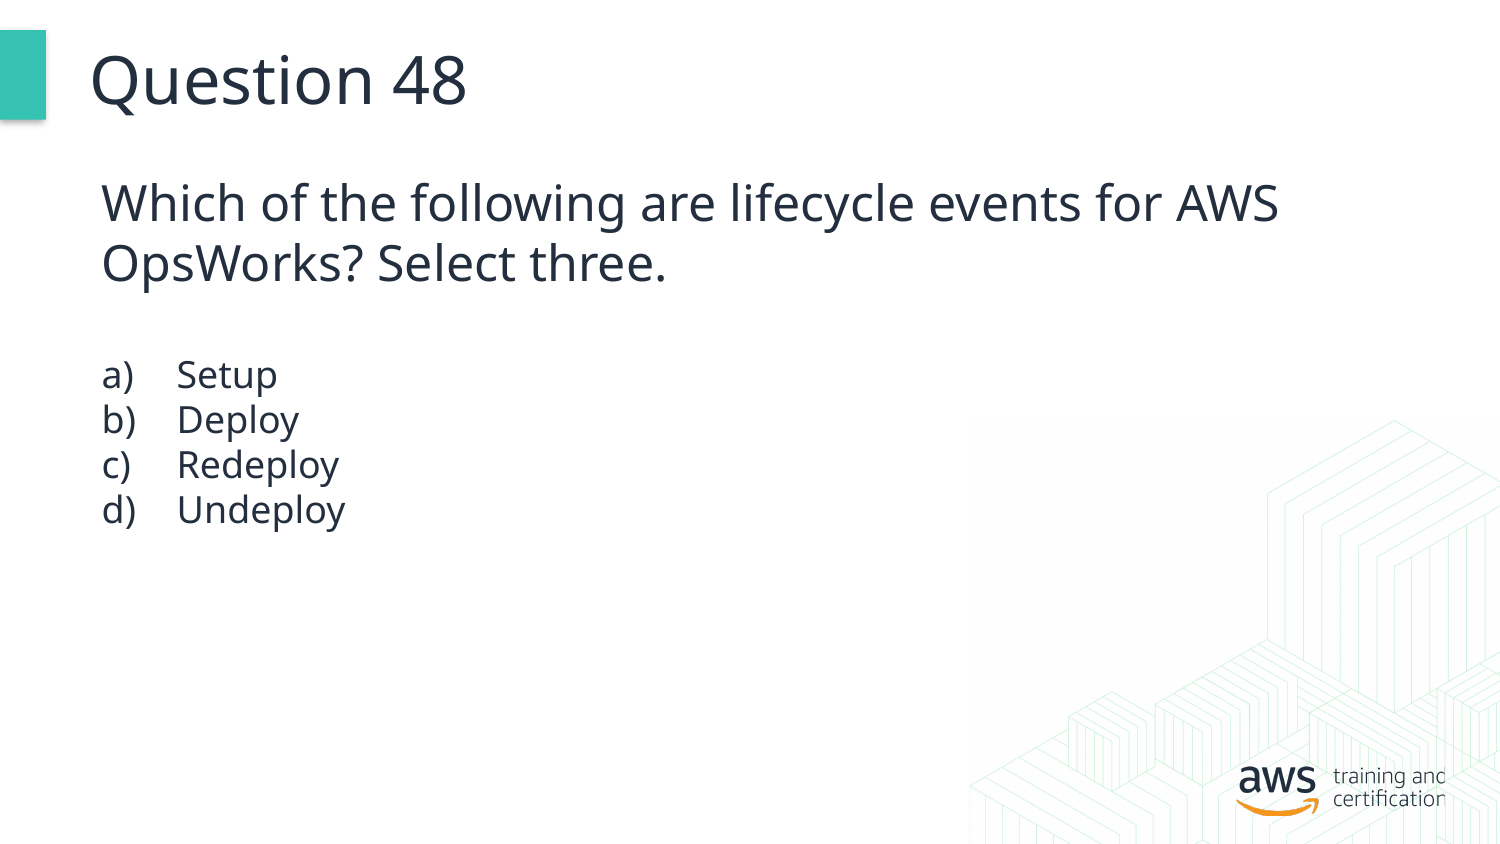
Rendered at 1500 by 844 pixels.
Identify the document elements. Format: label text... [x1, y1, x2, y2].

title Question 48 [75, 30, 1402, 120]
text_box Which of the following are lifecycle events for AWS OpsWorks? Select three. Setup Deploy Redeploy Undeploy [86, 163, 1414, 680]
